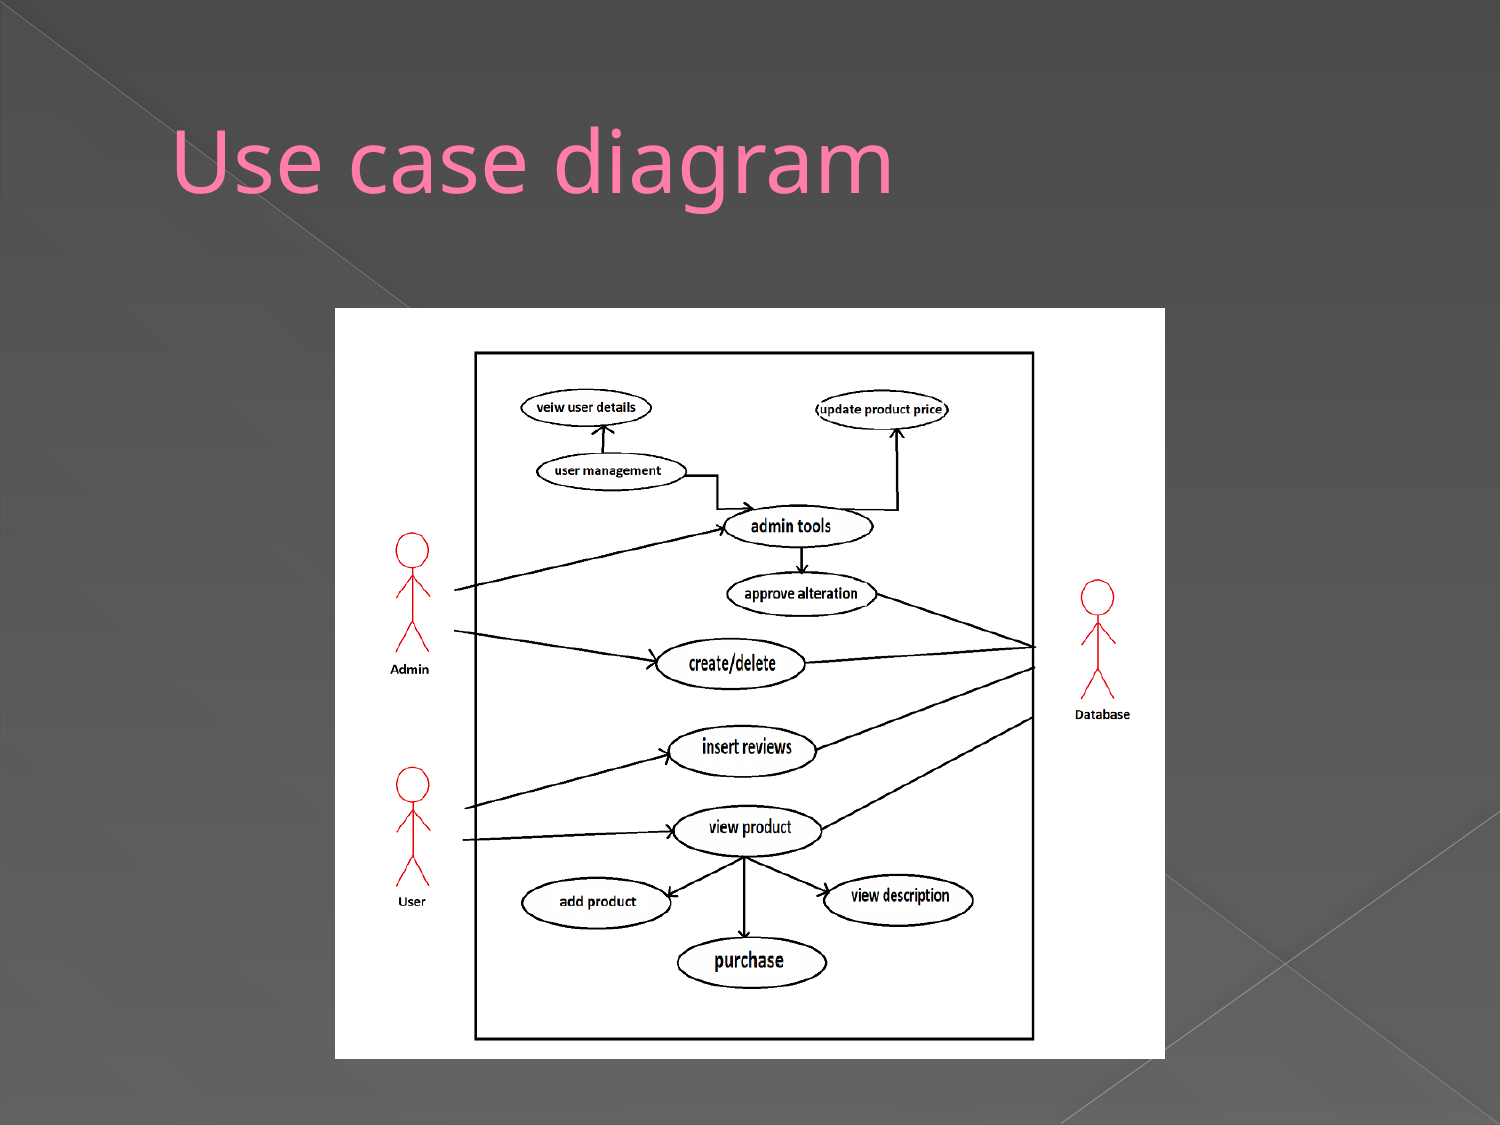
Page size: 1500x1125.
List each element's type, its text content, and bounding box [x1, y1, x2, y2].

title Use case diagram [75, 43, 1425, 274]
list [334, 308, 1166, 1060]
